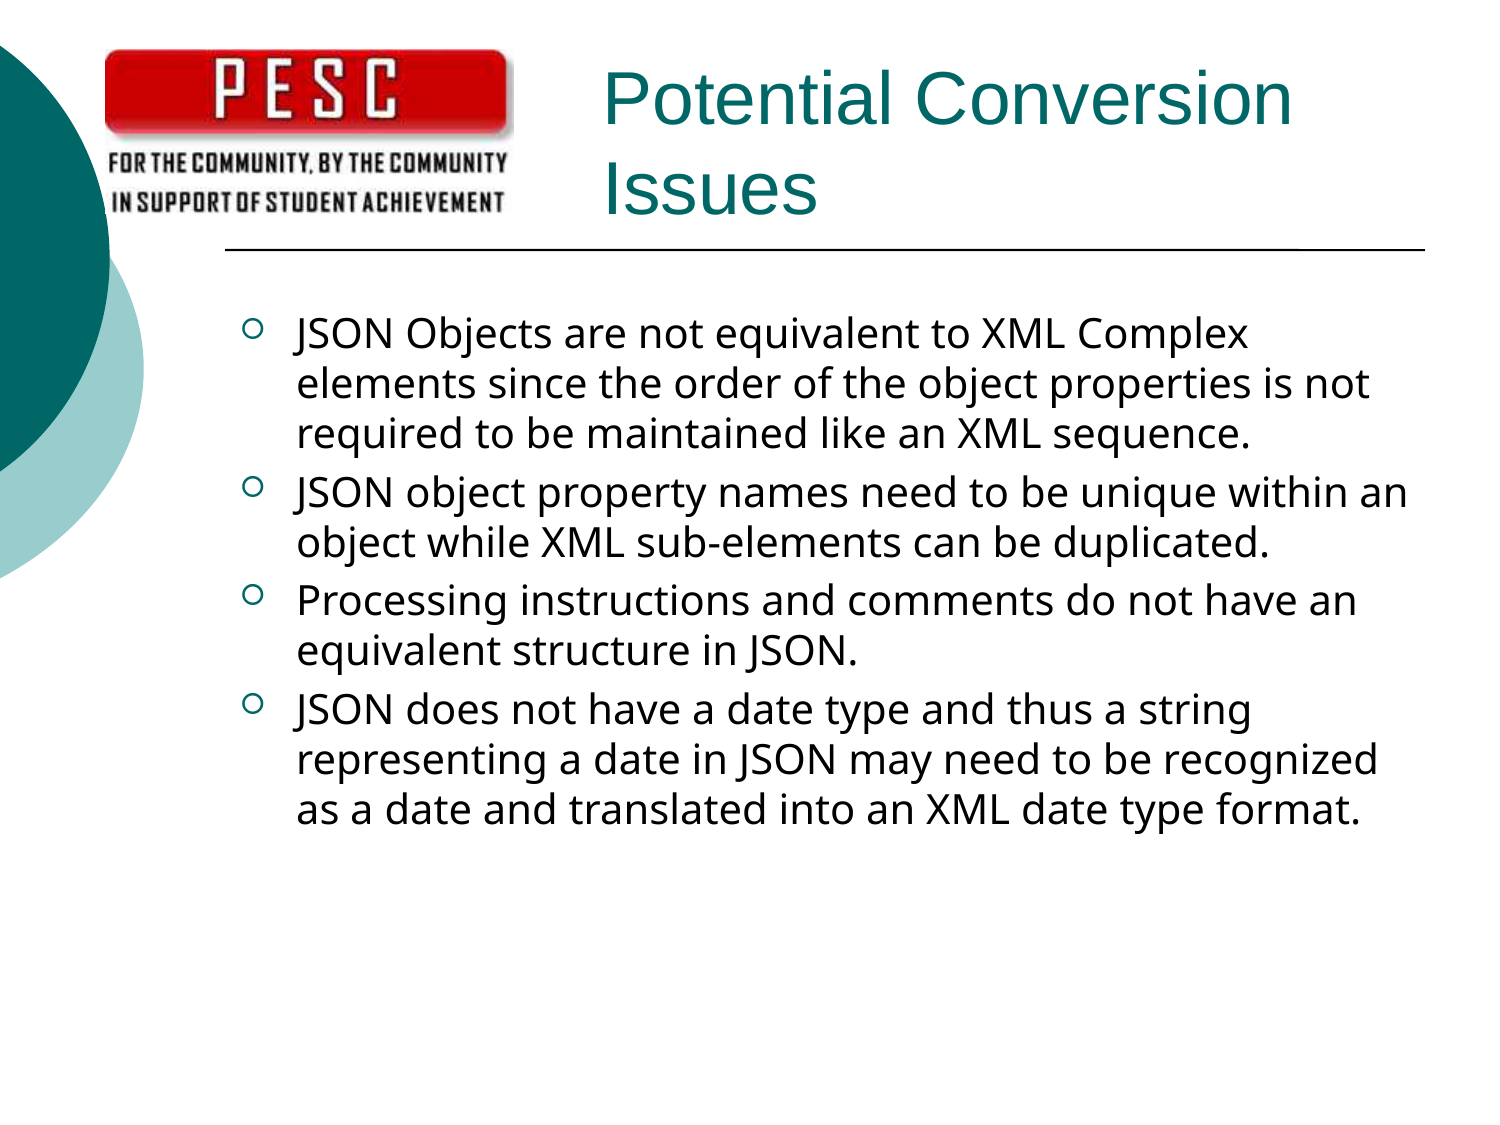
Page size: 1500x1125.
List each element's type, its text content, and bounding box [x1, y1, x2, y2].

picture [105, 49, 514, 214]
list JSON Objects are not equivalent to XML Complex elements since the order of the object properties is not required to be maintained like an XML sequence. JSON object property names need to be unique within an object while XML sub-elements can be duplicated. Processing instructions and comments do not have an equivalent structure in JSON. JSON does not have a date type and thus a string representing a date in JSON may need to be recognized as a date and translated into an XML date type format. [224, 299, 1425, 975]
title Potential Conversion Issues [587, 50, 1425, 237]
